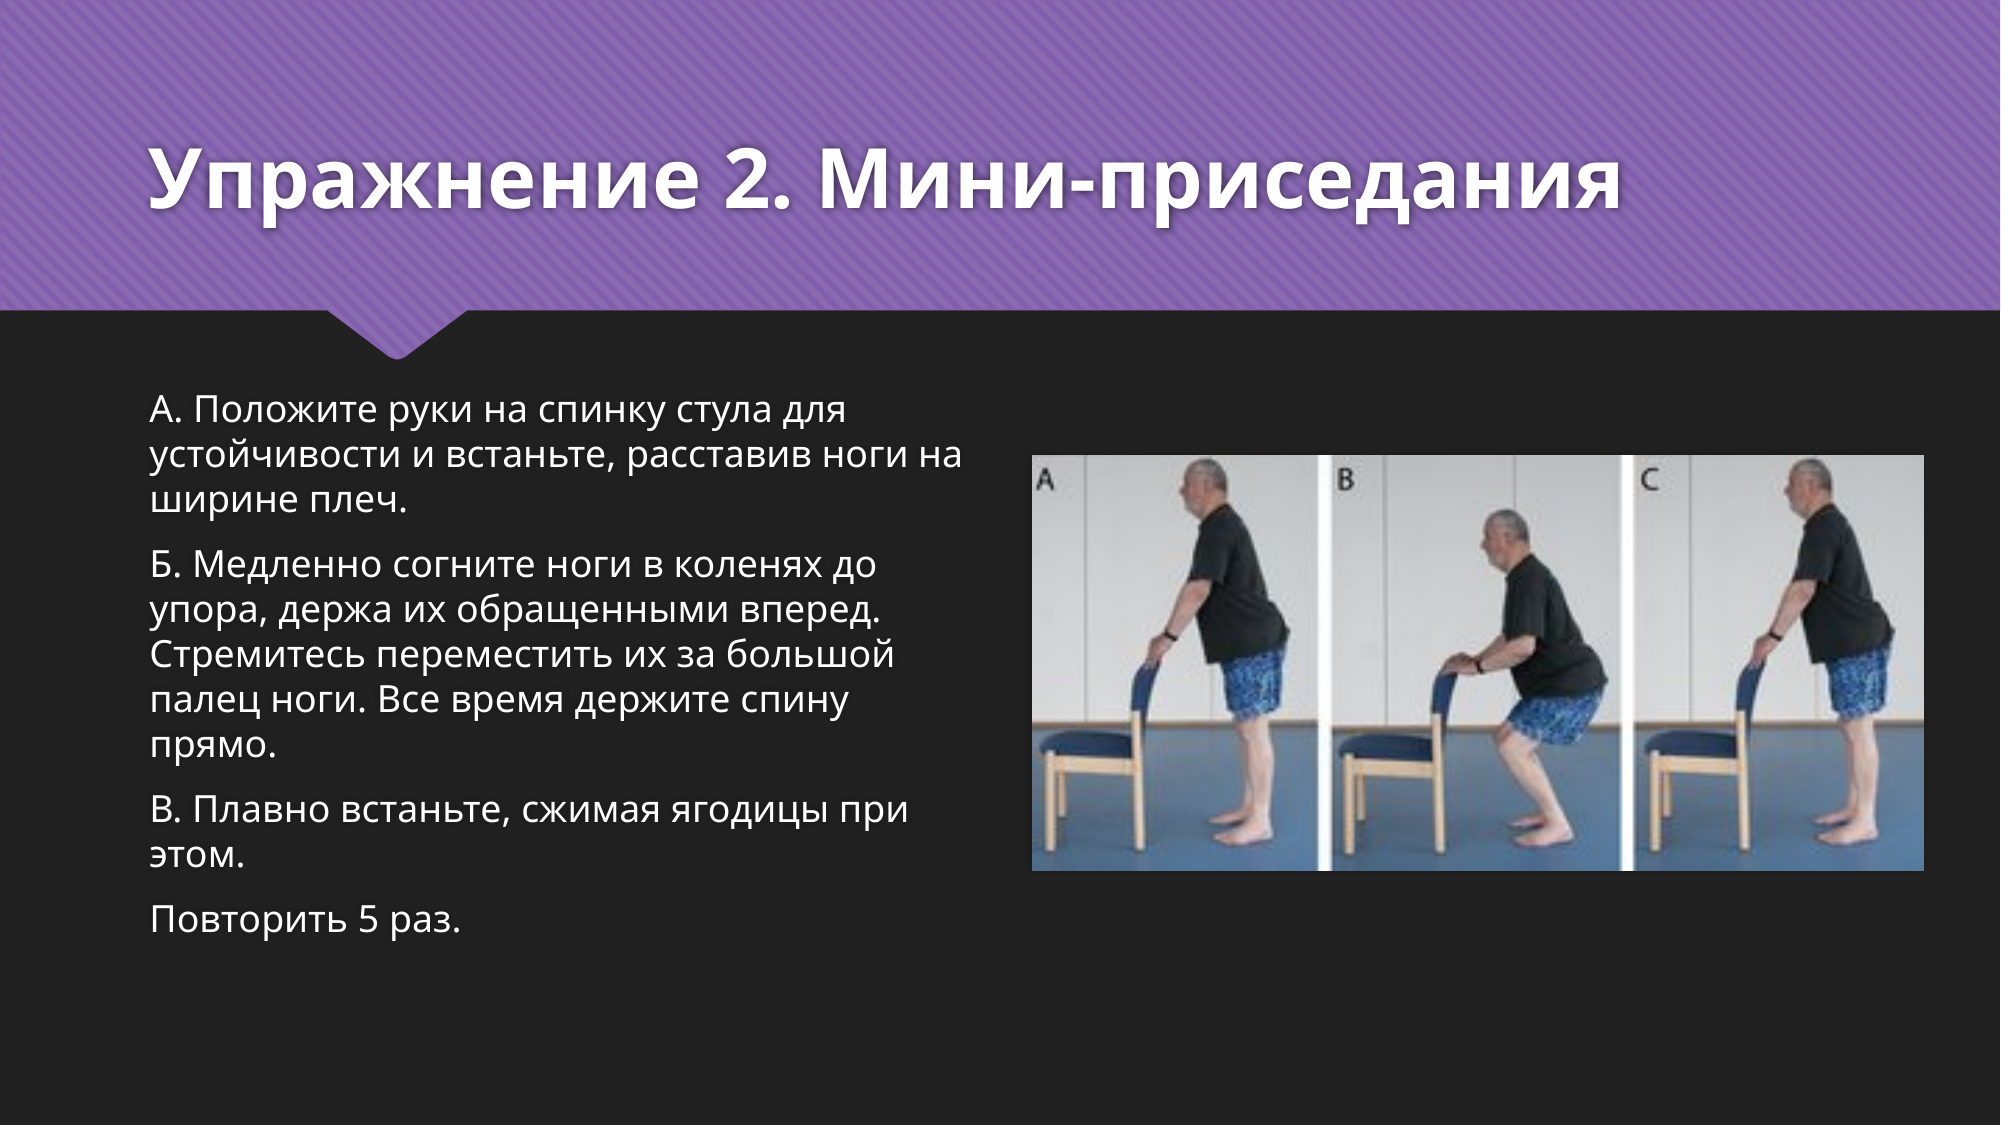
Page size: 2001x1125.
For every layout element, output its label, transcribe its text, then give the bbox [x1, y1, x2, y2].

list А. Положите руки на спинку стула для устойчивости и встаньте, расставив ноги на ширине плеч. Б. Медленно согните ноги в коленях до упора, держа их обращенными вперед. Стремитесь переместить их за большой палец ноги. Все время держите спину прямо. В. Плавно встаньте, сжимая ягодицы при этом. Повторить 5 раз. [134, 364, 985, 962]
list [1031, 455, 1924, 871]
title Упражнение 2. Мини-приседания [132, 73, 1868, 233]
